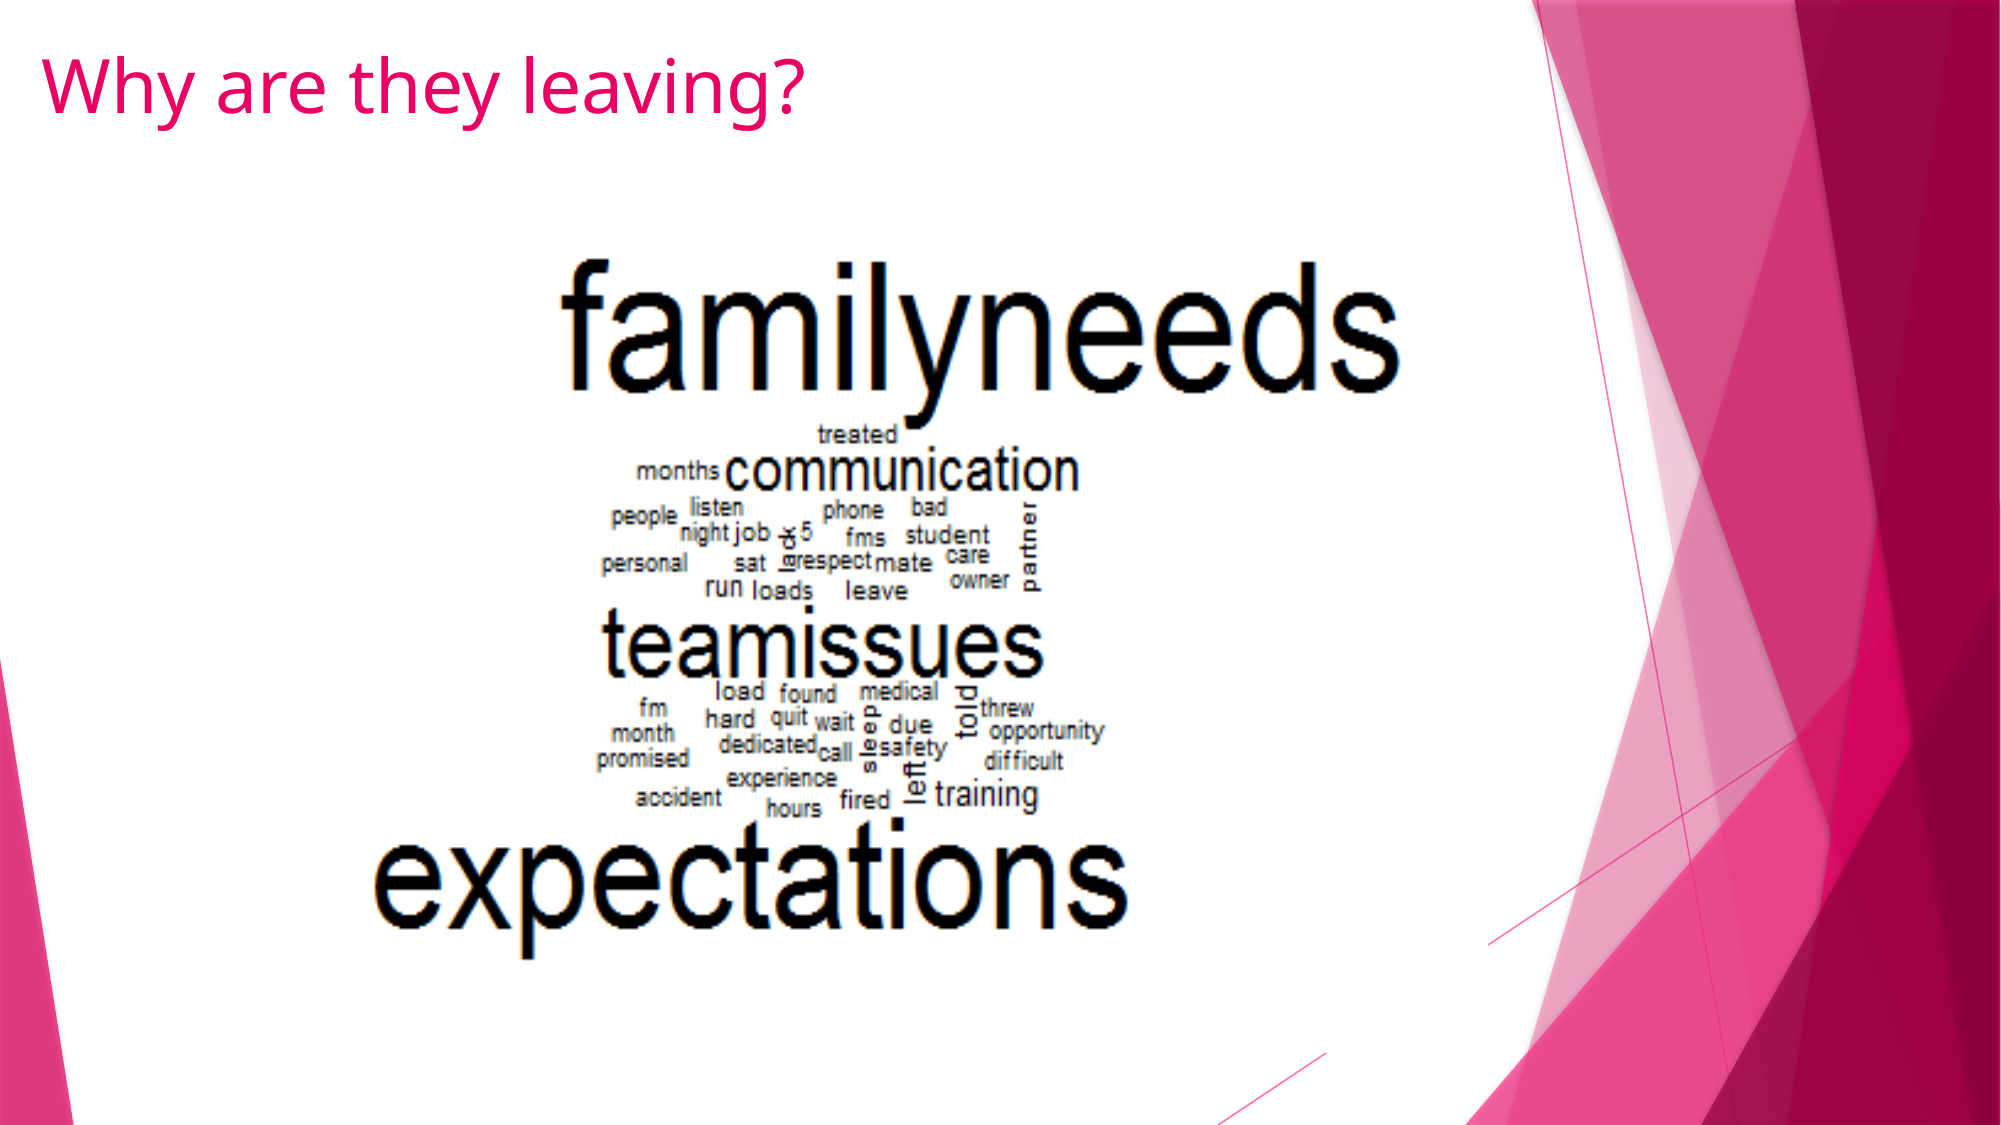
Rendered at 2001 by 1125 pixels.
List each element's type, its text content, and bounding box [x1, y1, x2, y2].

title Why are they leaving? [26, 31, 1437, 248]
picture [234, 185, 1489, 1053]
